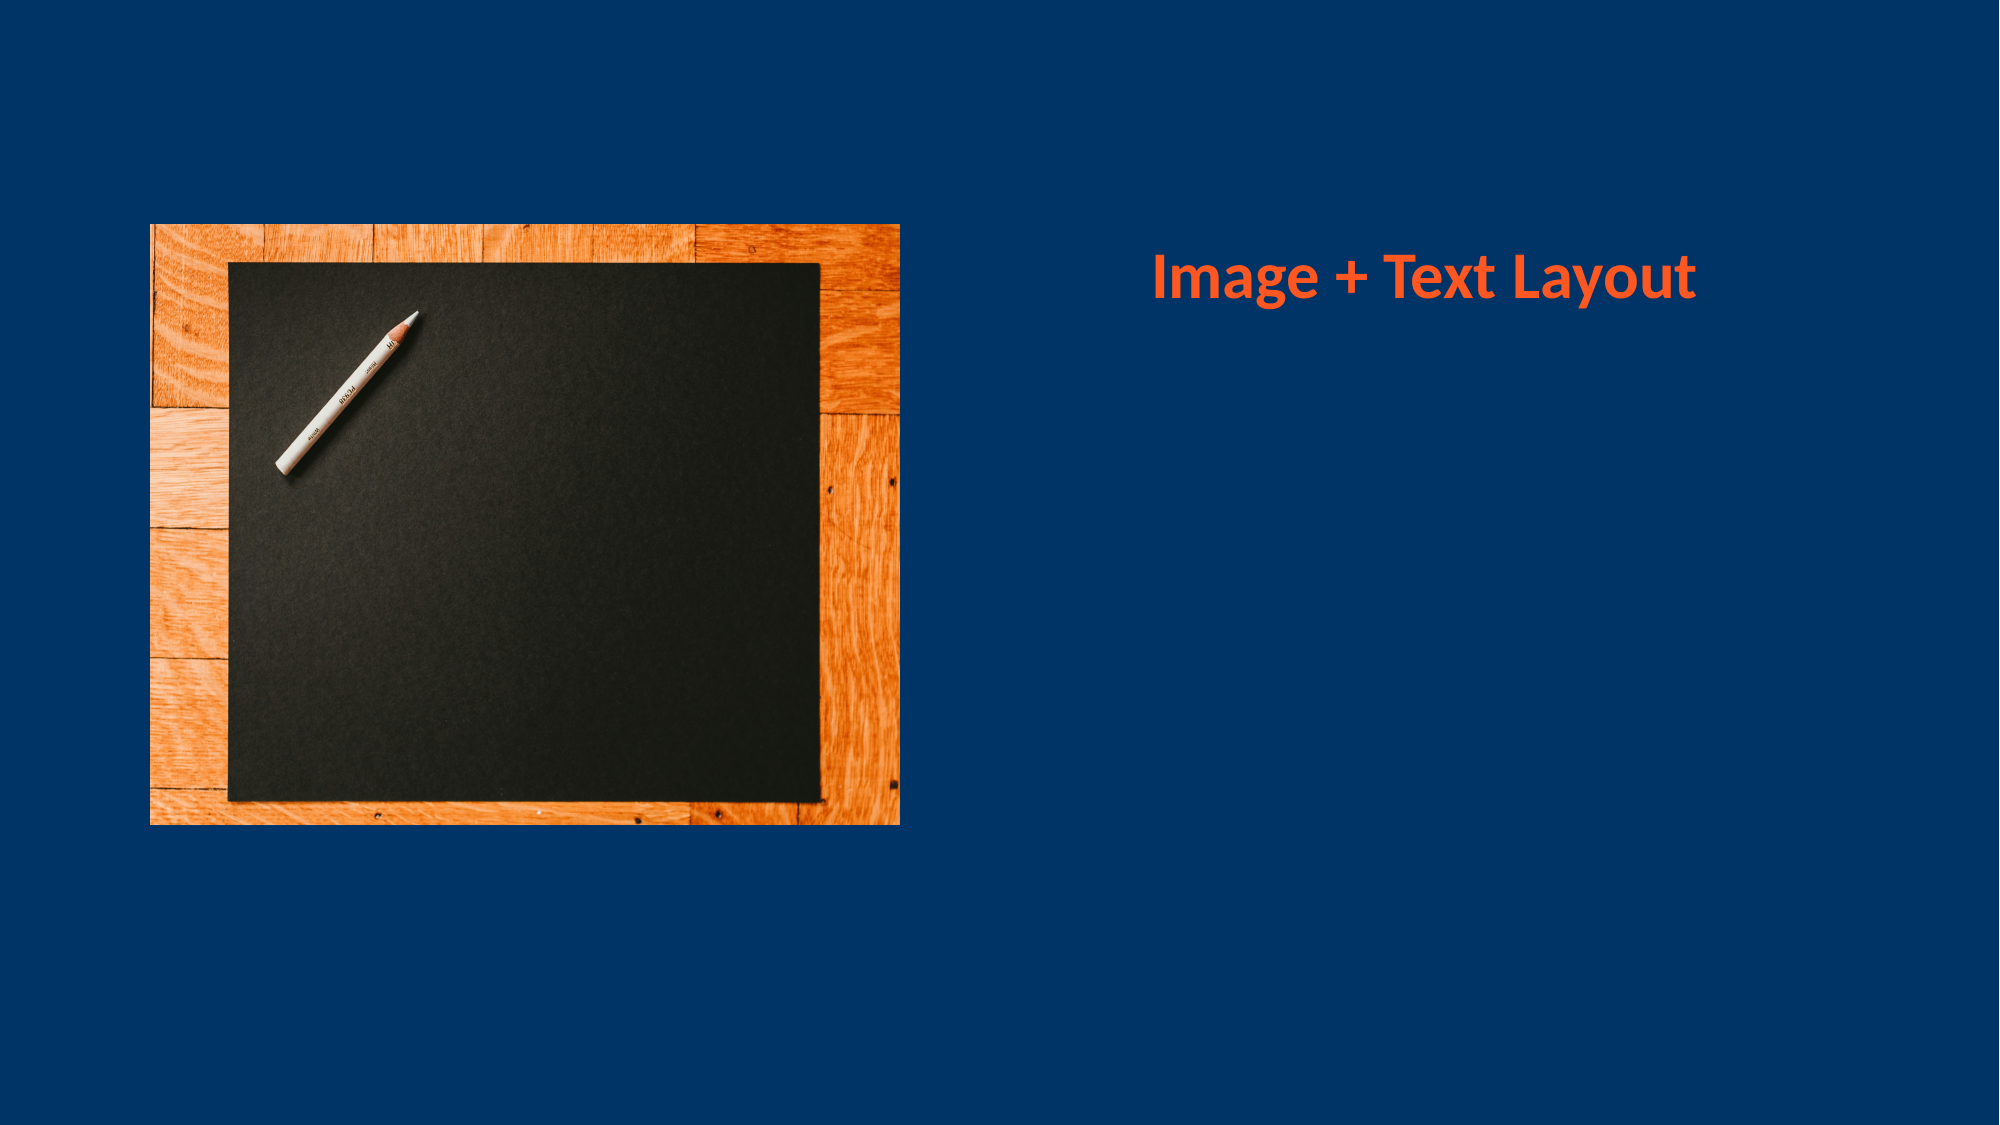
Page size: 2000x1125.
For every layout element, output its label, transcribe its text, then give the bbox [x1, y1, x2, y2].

text_box Image + Text Layout [1136, 224, 1714, 320]
picture [149, 224, 901, 826]
